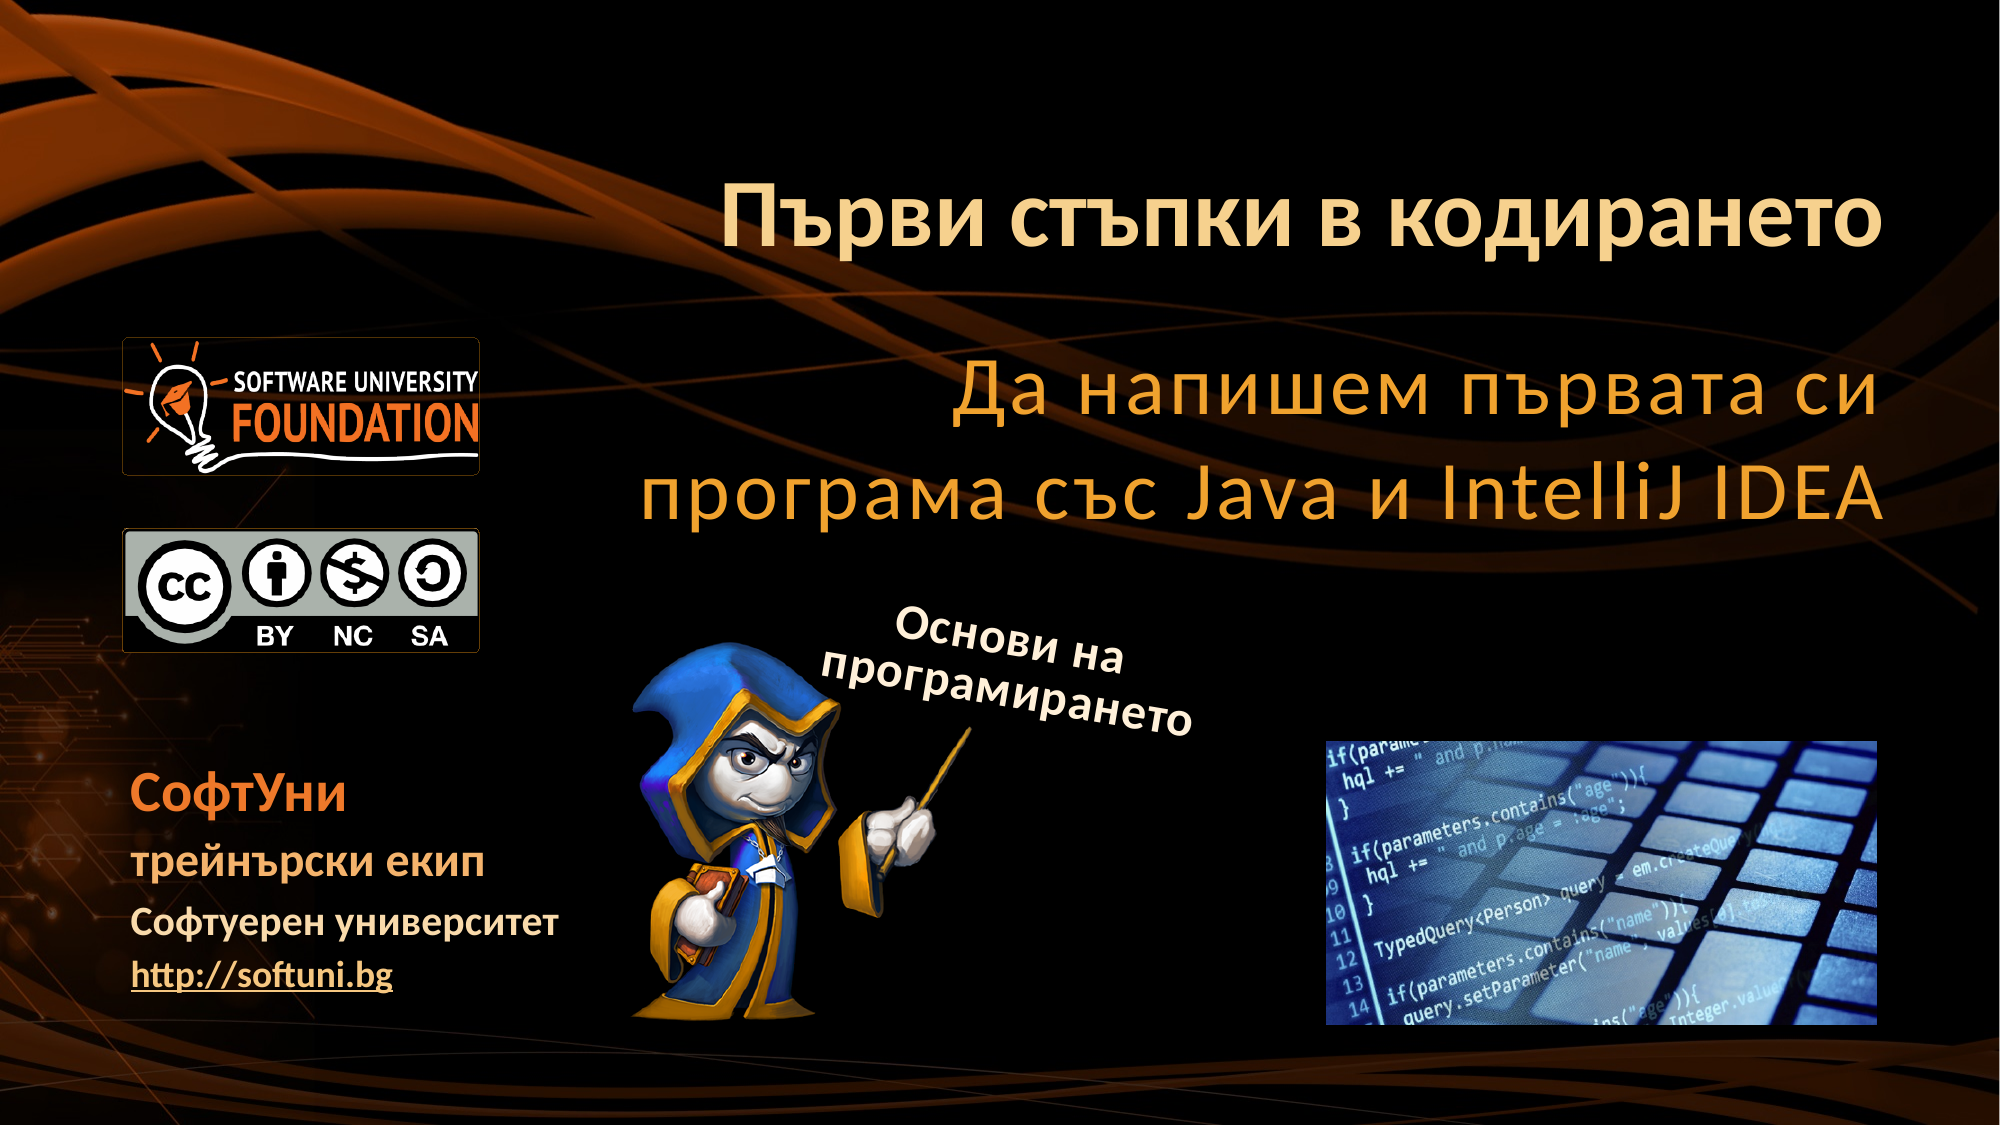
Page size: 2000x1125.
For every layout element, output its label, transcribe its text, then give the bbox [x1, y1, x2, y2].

list трейнърски екип [124, 819, 624, 886]
picture [0, 0, 2000, 1125]
subtitle Да напишем първата си програма със Java и IntelliJ IDEA [587, 326, 1885, 542]
list СофтУни [124, 742, 624, 819]
list http://softuni.bg [124, 942, 624, 1000]
text_box Основи на програмирането [810, 575, 1223, 759]
list Софтуерен университет [124, 886, 624, 942]
title Първи стъпки в кодирането [587, 125, 1885, 305]
